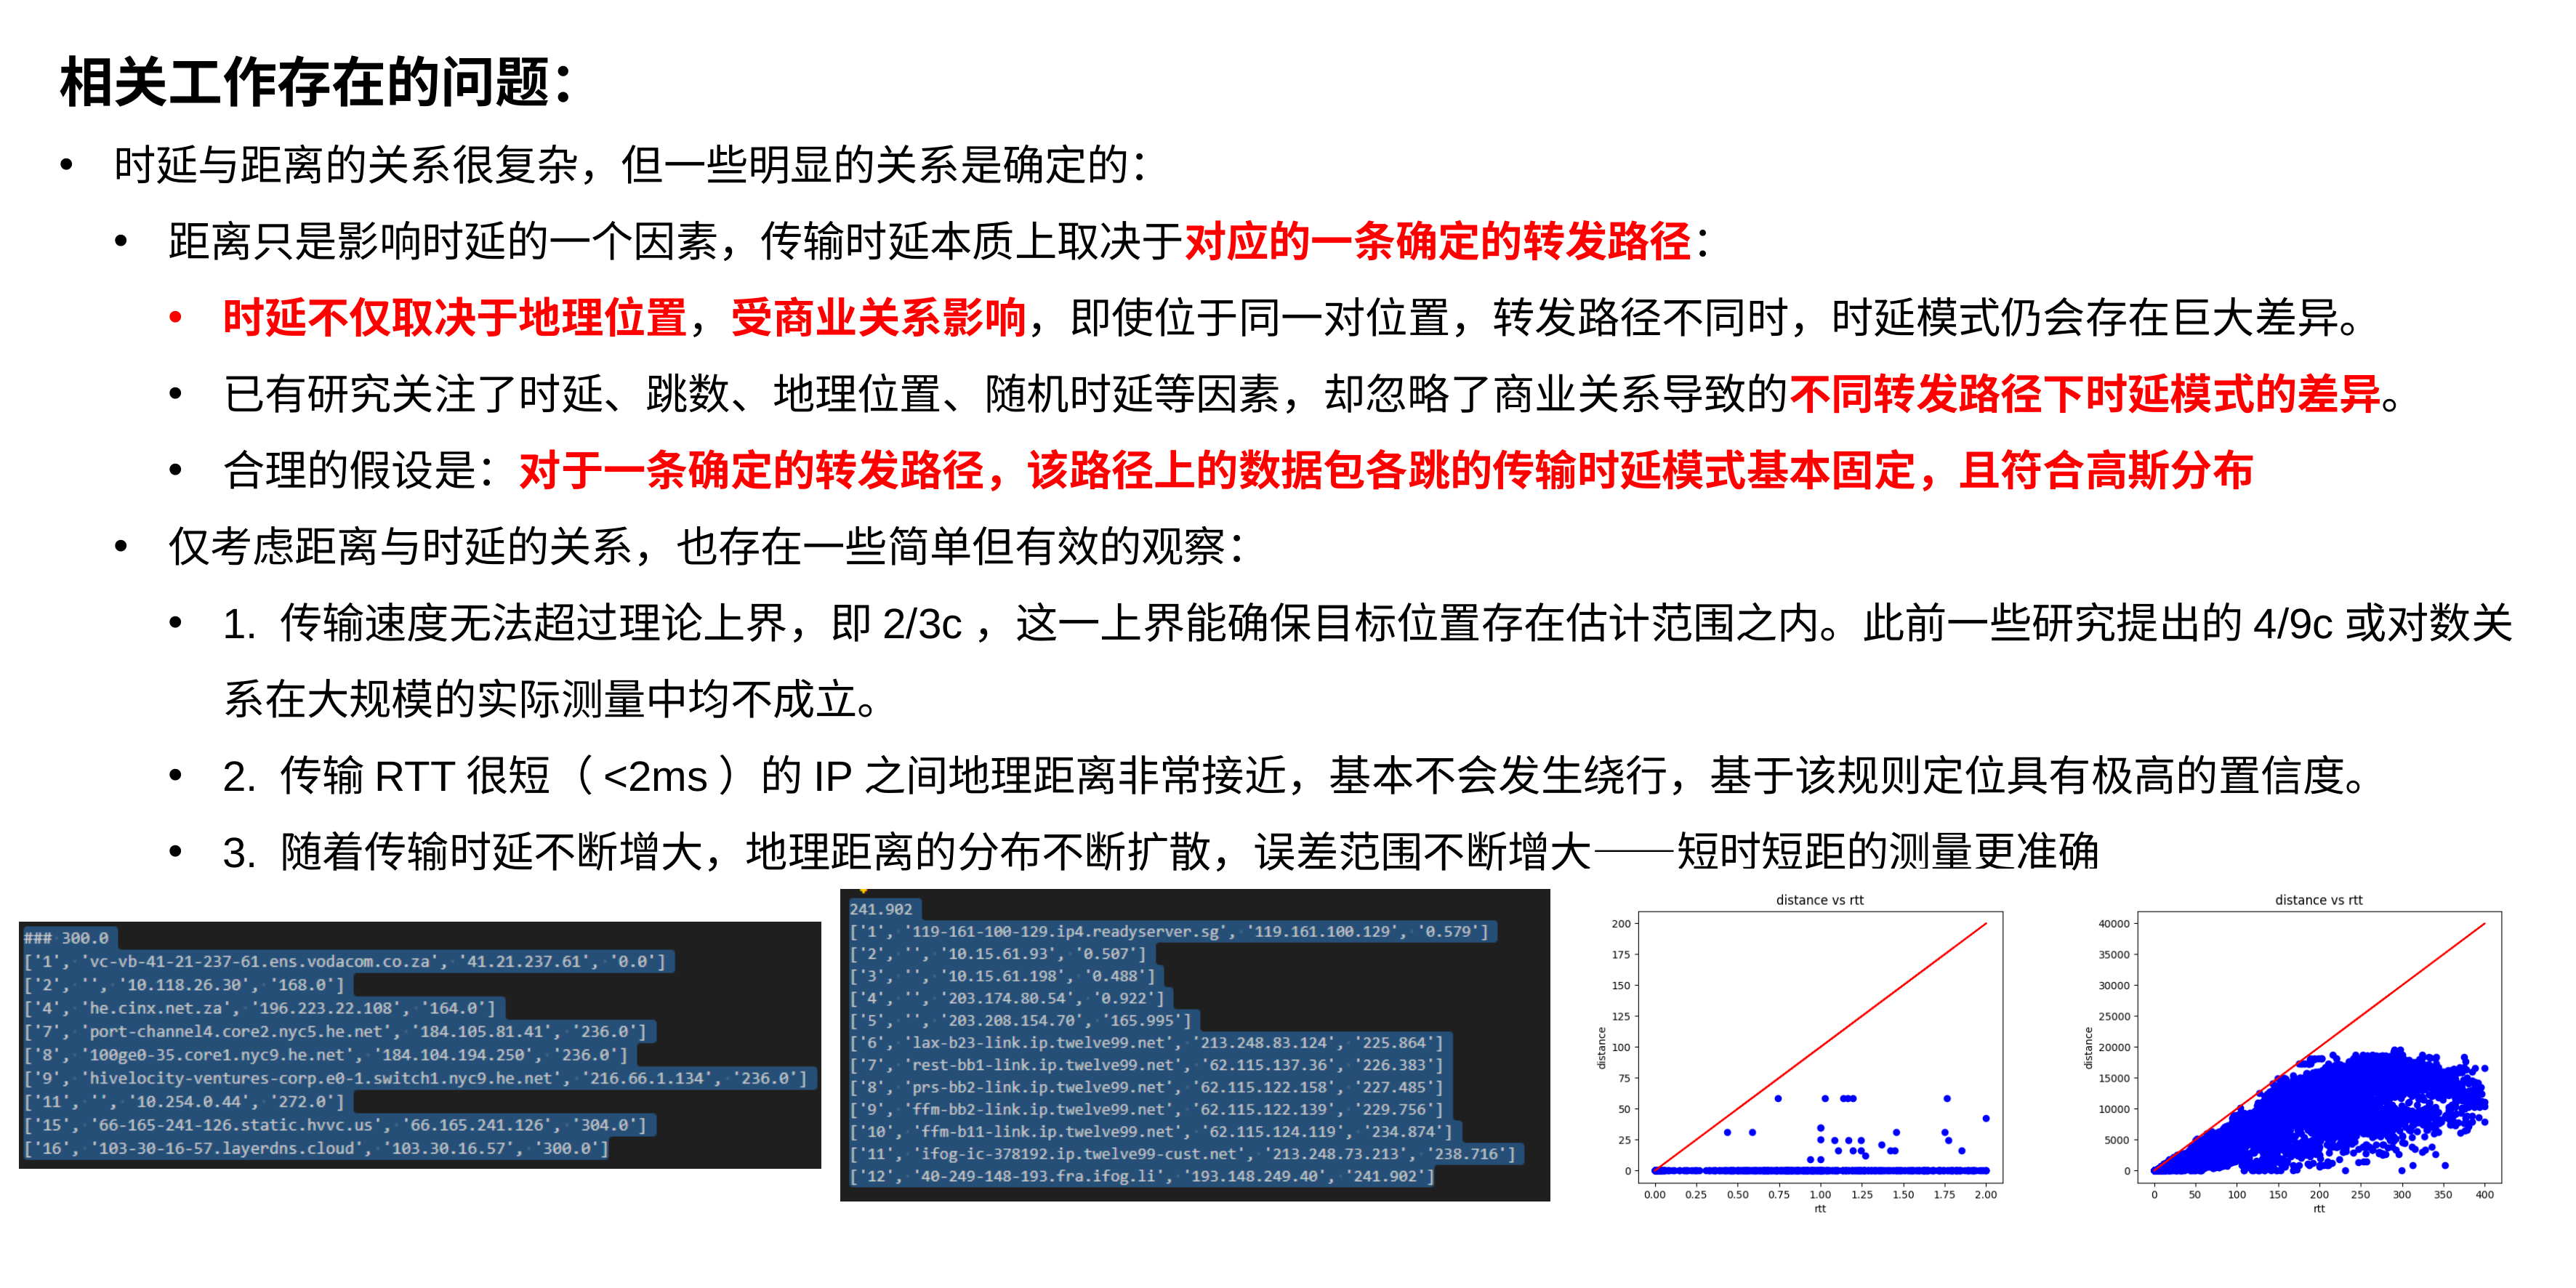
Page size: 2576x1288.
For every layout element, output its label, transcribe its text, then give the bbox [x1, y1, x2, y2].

picture [2079, 869, 2548, 1222]
picture [19, 922, 821, 1169]
text_box 相关工作存在的问题： 时延与距离的关系很复杂，但一些明显的关系是确定的： 距离只是影响时延的一个因素，传输时延本质上取决于对应的一条确定的转发路径： 时延不仅取决于地理位置，受商业关系影响，即使位于同一对位置，转发路径不同时，时延模式仍会存在巨大差异。 已有研究关注了时延、跳数、地理位置、随机时延等因素，却忽略了商业关系导致的不同转发路径下时延模式的差异。 合理的假设是：对于一条确定的转发路径，该路径上的数据包各跳的传输时延模式基本固定，且符合高斯分布 仅考虑距离与时延的关系，也存在一些简单但有效的观察： 1. 传输速度无法超过理论上界，即2/3c，这一上界能确保目标位置存在估计范围之内。此前一些研究提出的4/9c或对数关系在大规模的实际测量中均不成立。 2. 传输RTT很短（<2ms）的IP之间地理距离非常接近，基本不会发生绕行，基于该规则定位具有极高的置信度。 3. 随着传输时延不断增大，地理距离的分布不断扩散，误差范围不断增大——短时短距的测量更准确 [48, 42, 2527, 882]
picture [840, 889, 1550, 1202]
picture [1579, 869, 2050, 1222]
